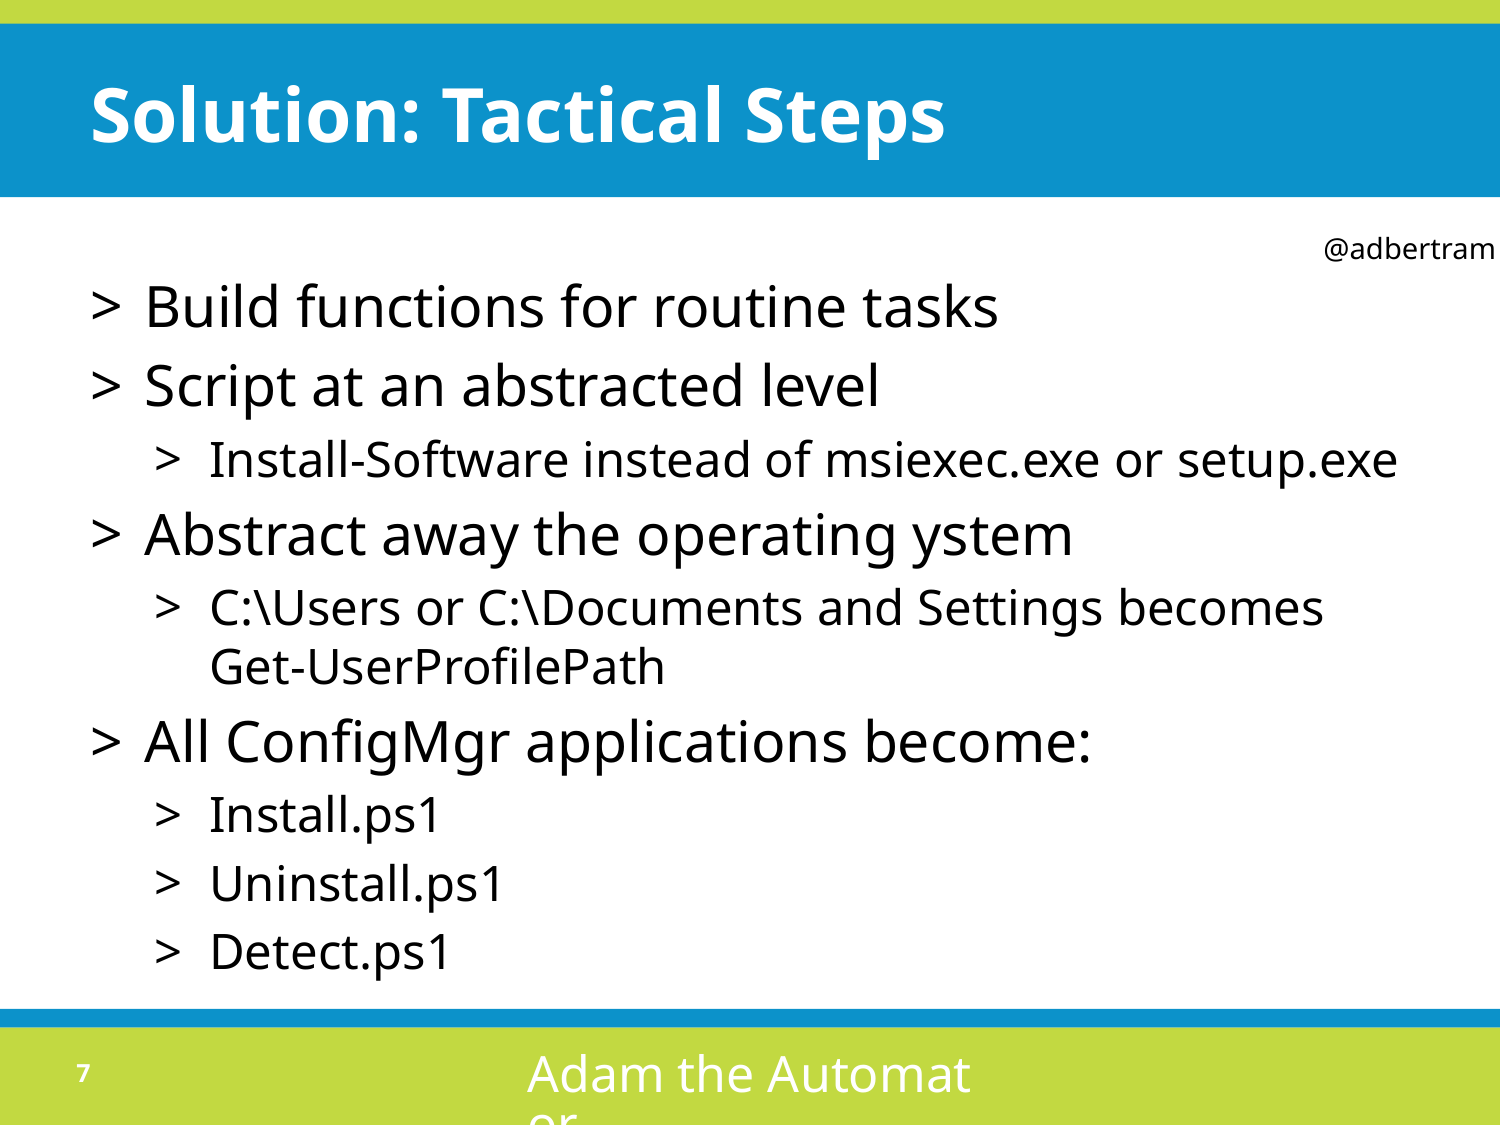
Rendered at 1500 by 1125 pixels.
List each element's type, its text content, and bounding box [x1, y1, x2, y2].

title Solution: Tactical Steps [75, 45, 1425, 180]
footer Adam the Automator [512, 1046, 988, 1107]
slide_number 6 [36, 1044, 131, 1105]
list Build functions for routine tasks Script at an abstracted level Install-Software instead of msiexec.exe or setup.exe Abstract away the operating ystem C:\Users or C:\Documents and Settings becomes Get-UserProfilePath All ConfigMgr applications become: Install.ps1 Uninstall.ps1 Detect.ps1 [75, 262, 1425, 1005]
